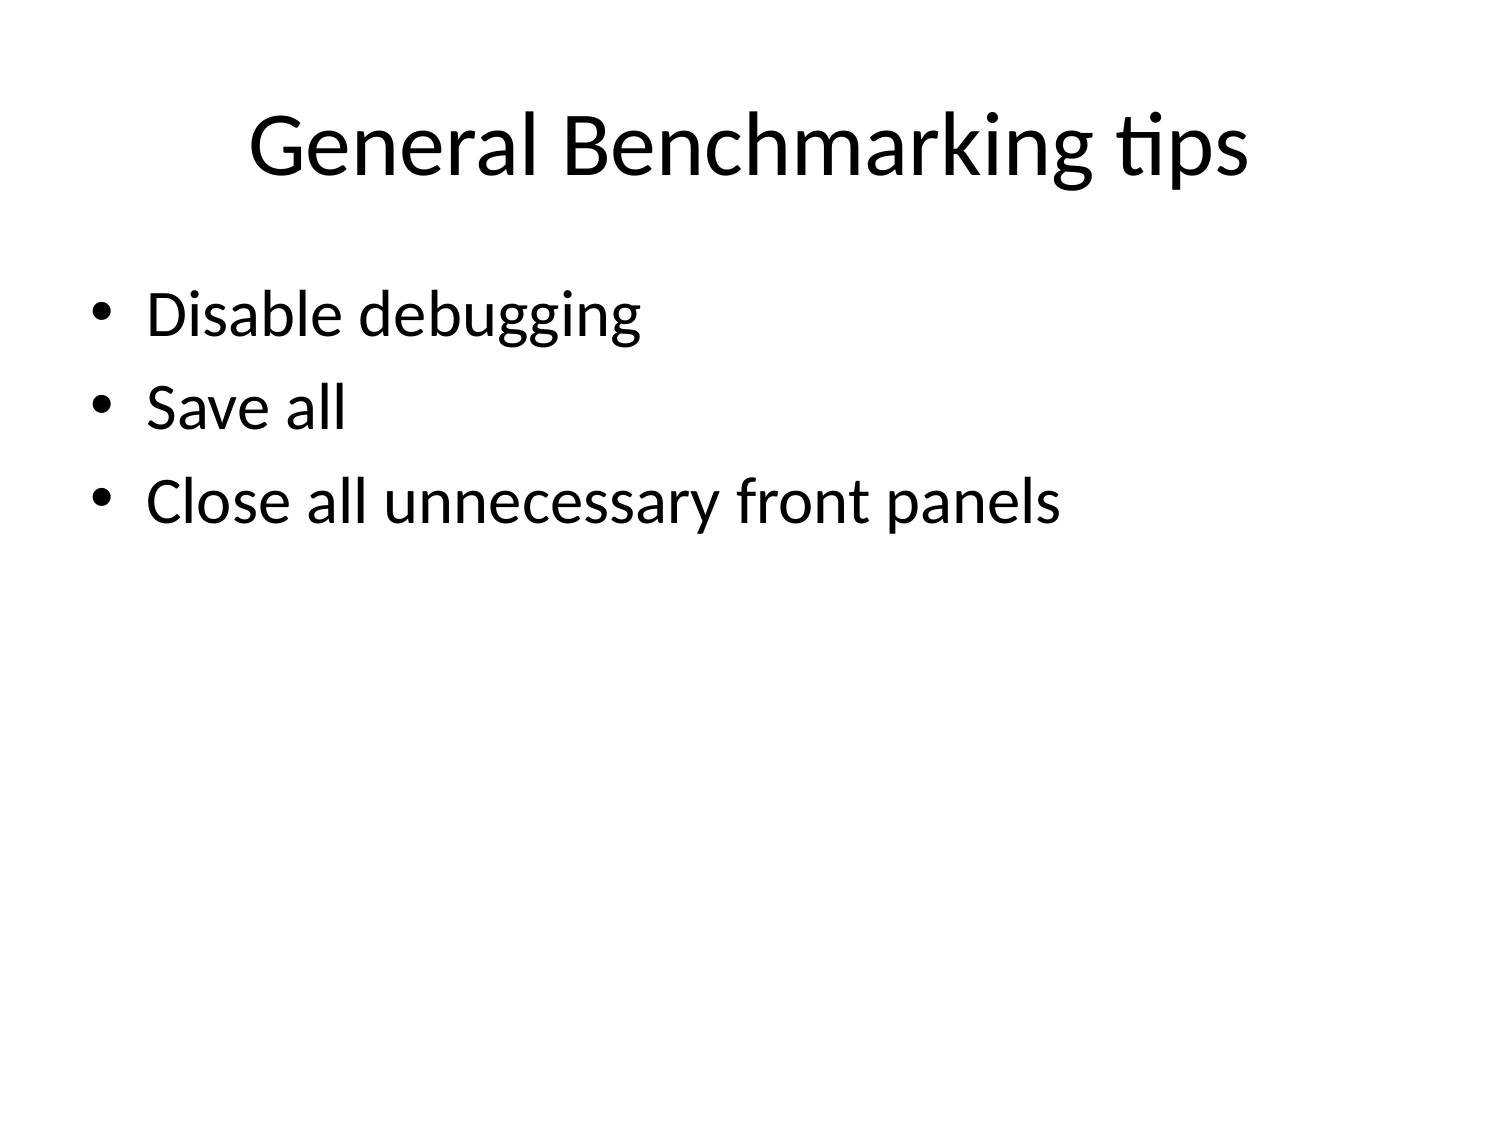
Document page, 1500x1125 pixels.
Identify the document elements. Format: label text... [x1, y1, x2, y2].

list Disable debugging Save all Close all unnecessary front panels [75, 262, 1425, 1005]
title General Benchmarking tips [75, 45, 1425, 233]
